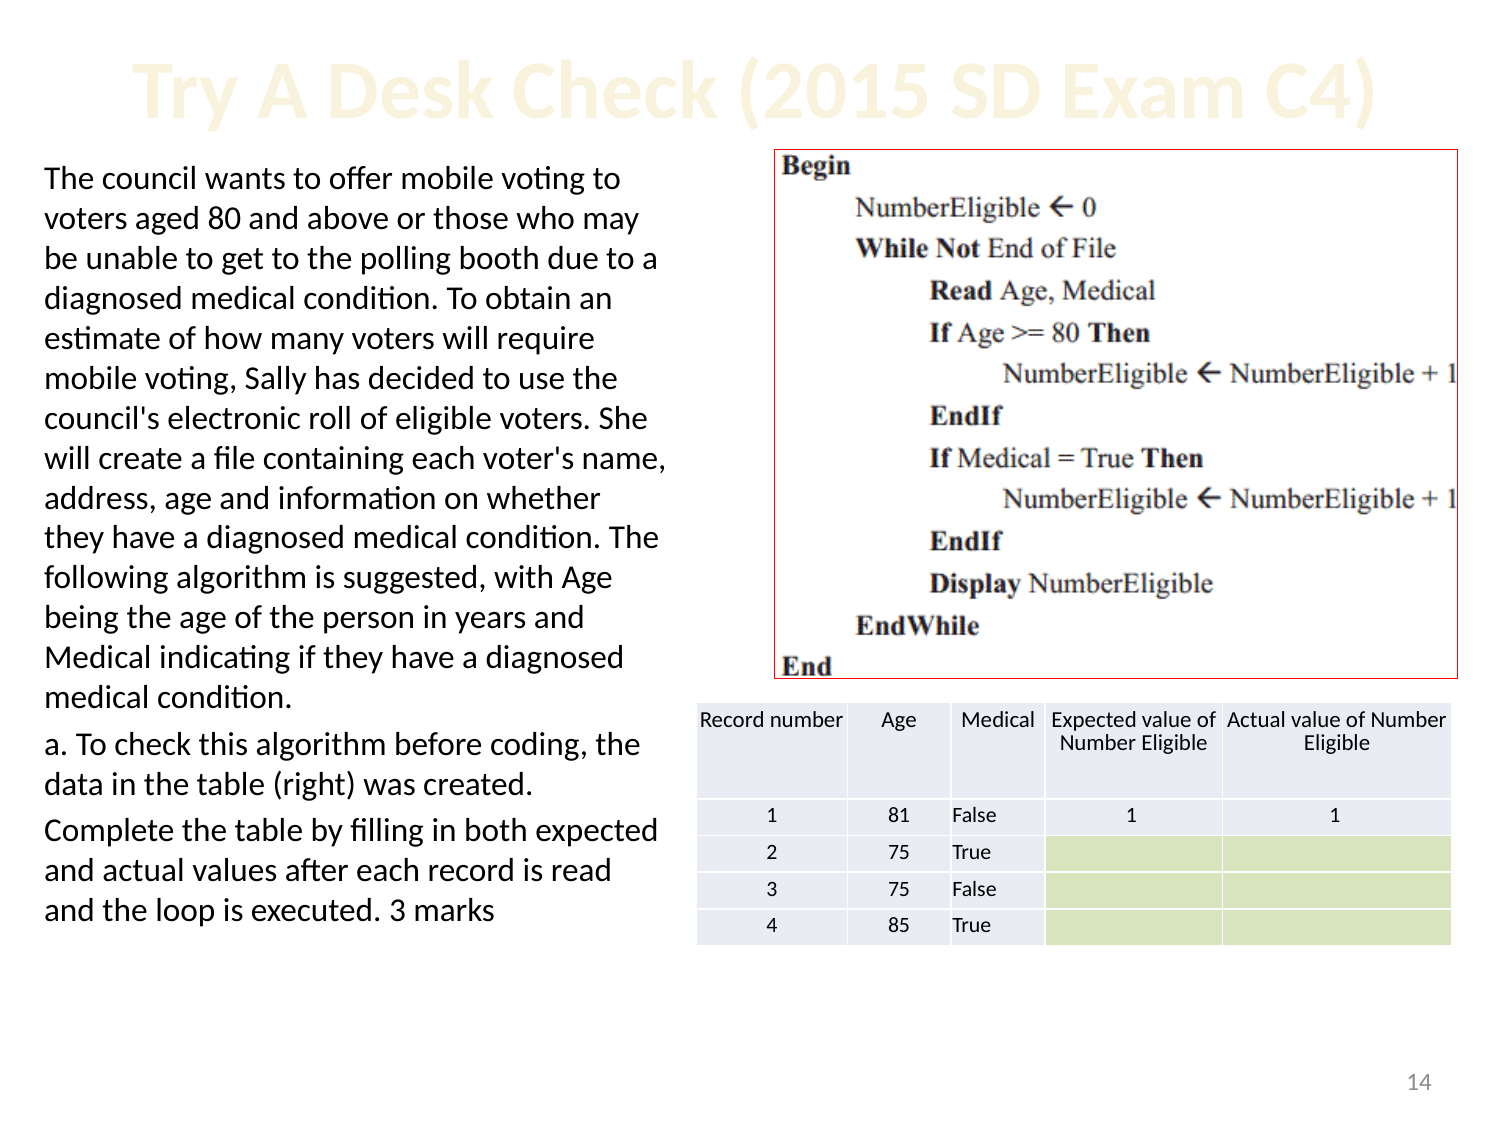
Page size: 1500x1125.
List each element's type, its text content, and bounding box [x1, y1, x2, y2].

table_cell [1223, 873, 1451, 908]
table_cell 3 [697, 873, 847, 908]
table_cell True [952, 836, 1044, 871]
table_cell False [952, 873, 1044, 908]
table_header Actual value of Number Eligible [1223, 703, 1451, 798]
table_cell 4 [697, 910, 847, 945]
table_cell [1046, 836, 1222, 871]
table_cell 75 [848, 873, 950, 908]
table_header Expected value of Number Eligible [1046, 703, 1222, 798]
table_cell [1223, 910, 1451, 945]
table_cell 85 [848, 910, 950, 945]
table_cell 81 [848, 800, 950, 835]
table_cell 1 [1223, 800, 1451, 835]
table_header Medical [952, 703, 1044, 798]
title Try A Desk Check (2015 SD Exam C4) [29, 45, 1483, 126]
slide_number 1 [1376, 1058, 1447, 1103]
table_cell 2 [697, 836, 847, 871]
table_header Age [848, 703, 950, 798]
list The council wants to offer mobile voting to voters aged 80 and above or those who may be unable to get to the polling booth due to a diagnosed medical condition. To obtain an estimate of how many voters will require mobile voting, Sally has decided to use the council's electronic roll of eligible voters. She will create a file containing each voter's name, address, age and information on whether they have a diagnosed medical condition. The following algorithm is suggested, with Age being the age of the person in years and Medical indicating if they have a diagnosed medical condition. a. To check this algorithm before coding, the data in the table (right) was created. Complete the table by filling in both expected and actual values after each record is read and the loop is executed. 3 marks [29, 149, 684, 988]
table_cell 75 [848, 836, 950, 871]
table_cell 1 [1046, 800, 1222, 835]
table_cell [1223, 836, 1451, 871]
table_cell 1 [697, 800, 847, 835]
picture [774, 148, 1458, 679]
table_cell [1046, 910, 1222, 945]
table_cell [1046, 873, 1222, 908]
table_cell False [952, 800, 1044, 835]
table_header Record number [697, 703, 847, 798]
table_cell True [952, 910, 1044, 945]
